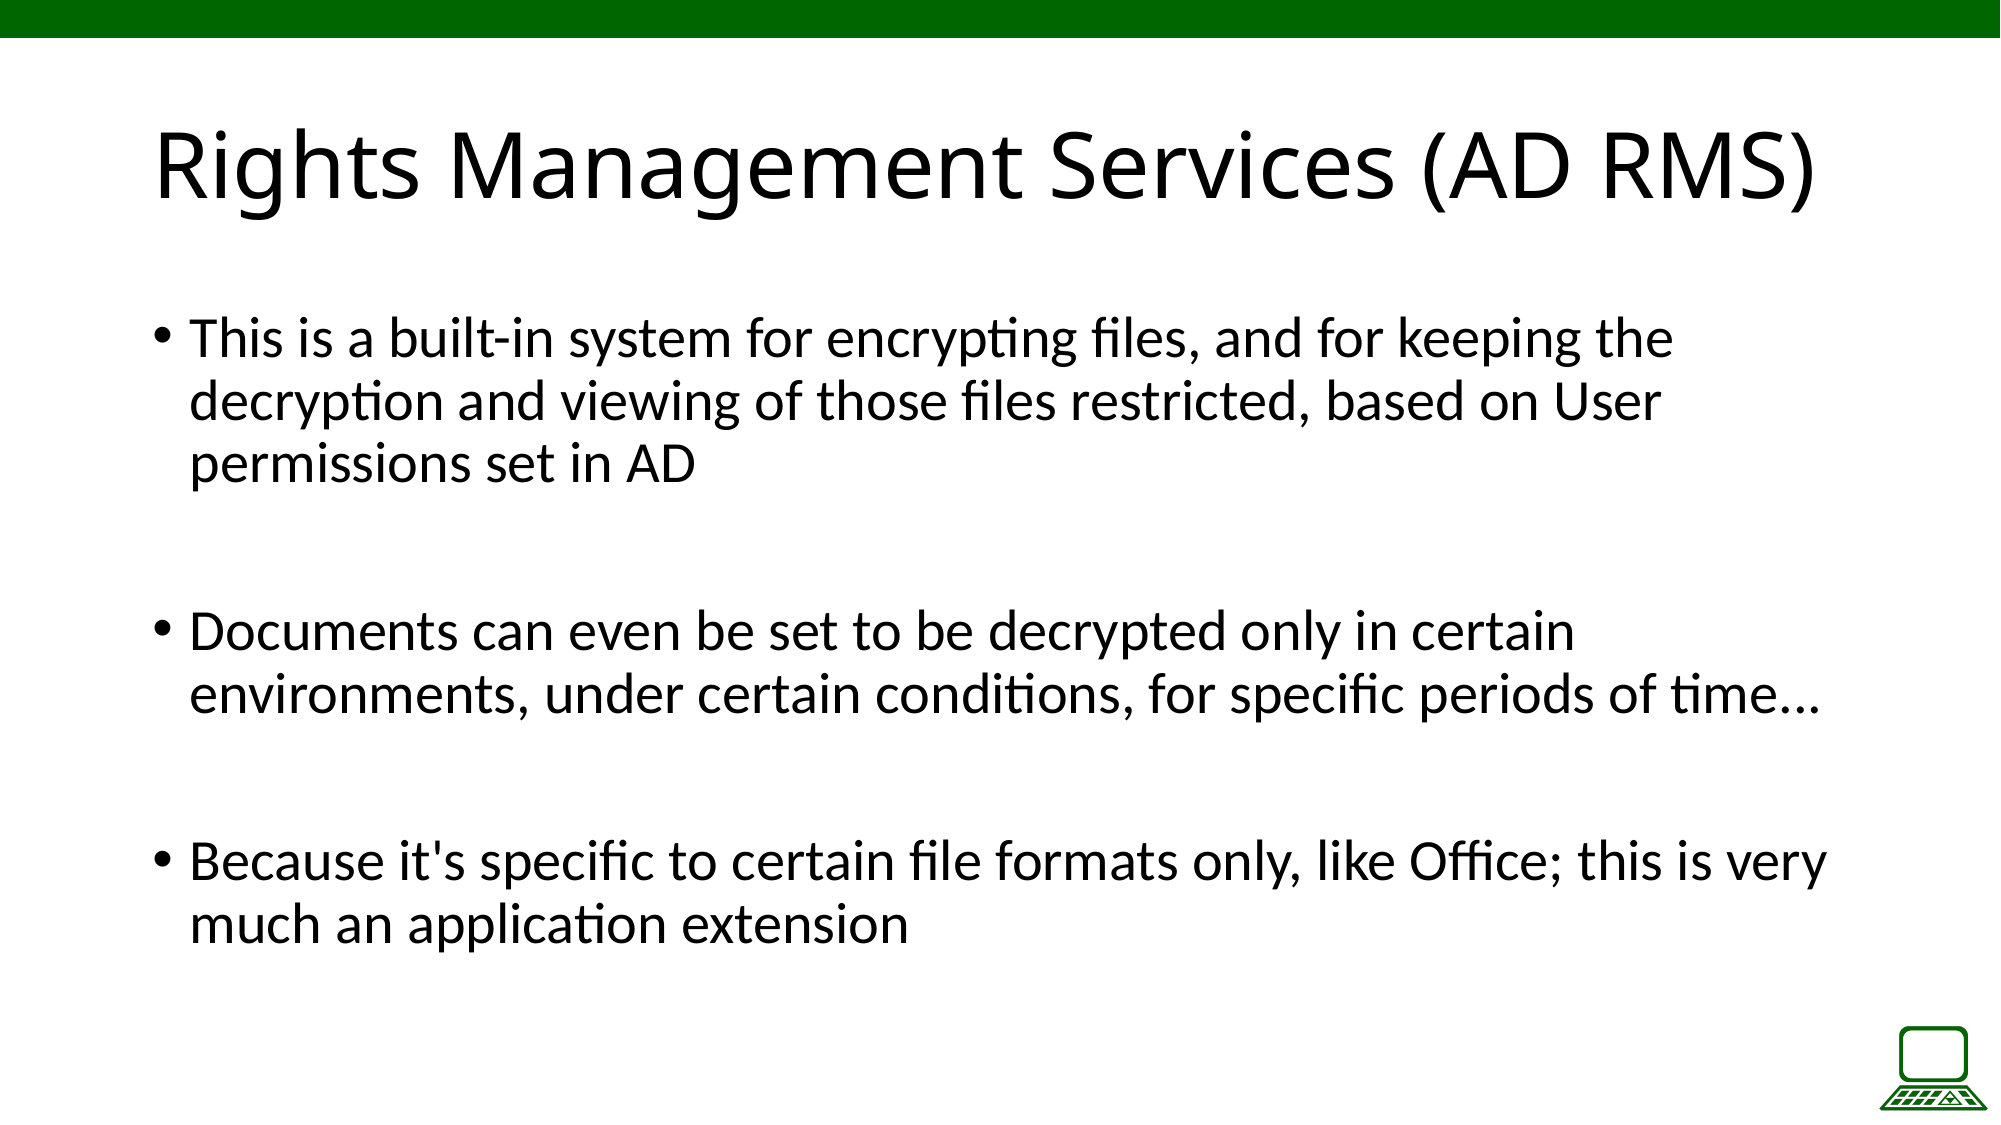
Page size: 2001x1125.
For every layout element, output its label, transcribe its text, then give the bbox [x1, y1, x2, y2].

text_box [0, 0, 2000, 39]
list This is a built-in system for encrypting files, and for keeping the decryption and viewing of those files restricted, based on User permissions set in AD Documents can even be set to be decrypted only in certain environments, under certain conditions, for specific periods of time... Because it's specific to certain file formats only, like Office; this is very much an application extension [137, 299, 1863, 1014]
picture [1879, 1026, 1988, 1111]
title Rights Management Services (AD RMS) [137, 59, 1863, 278]
